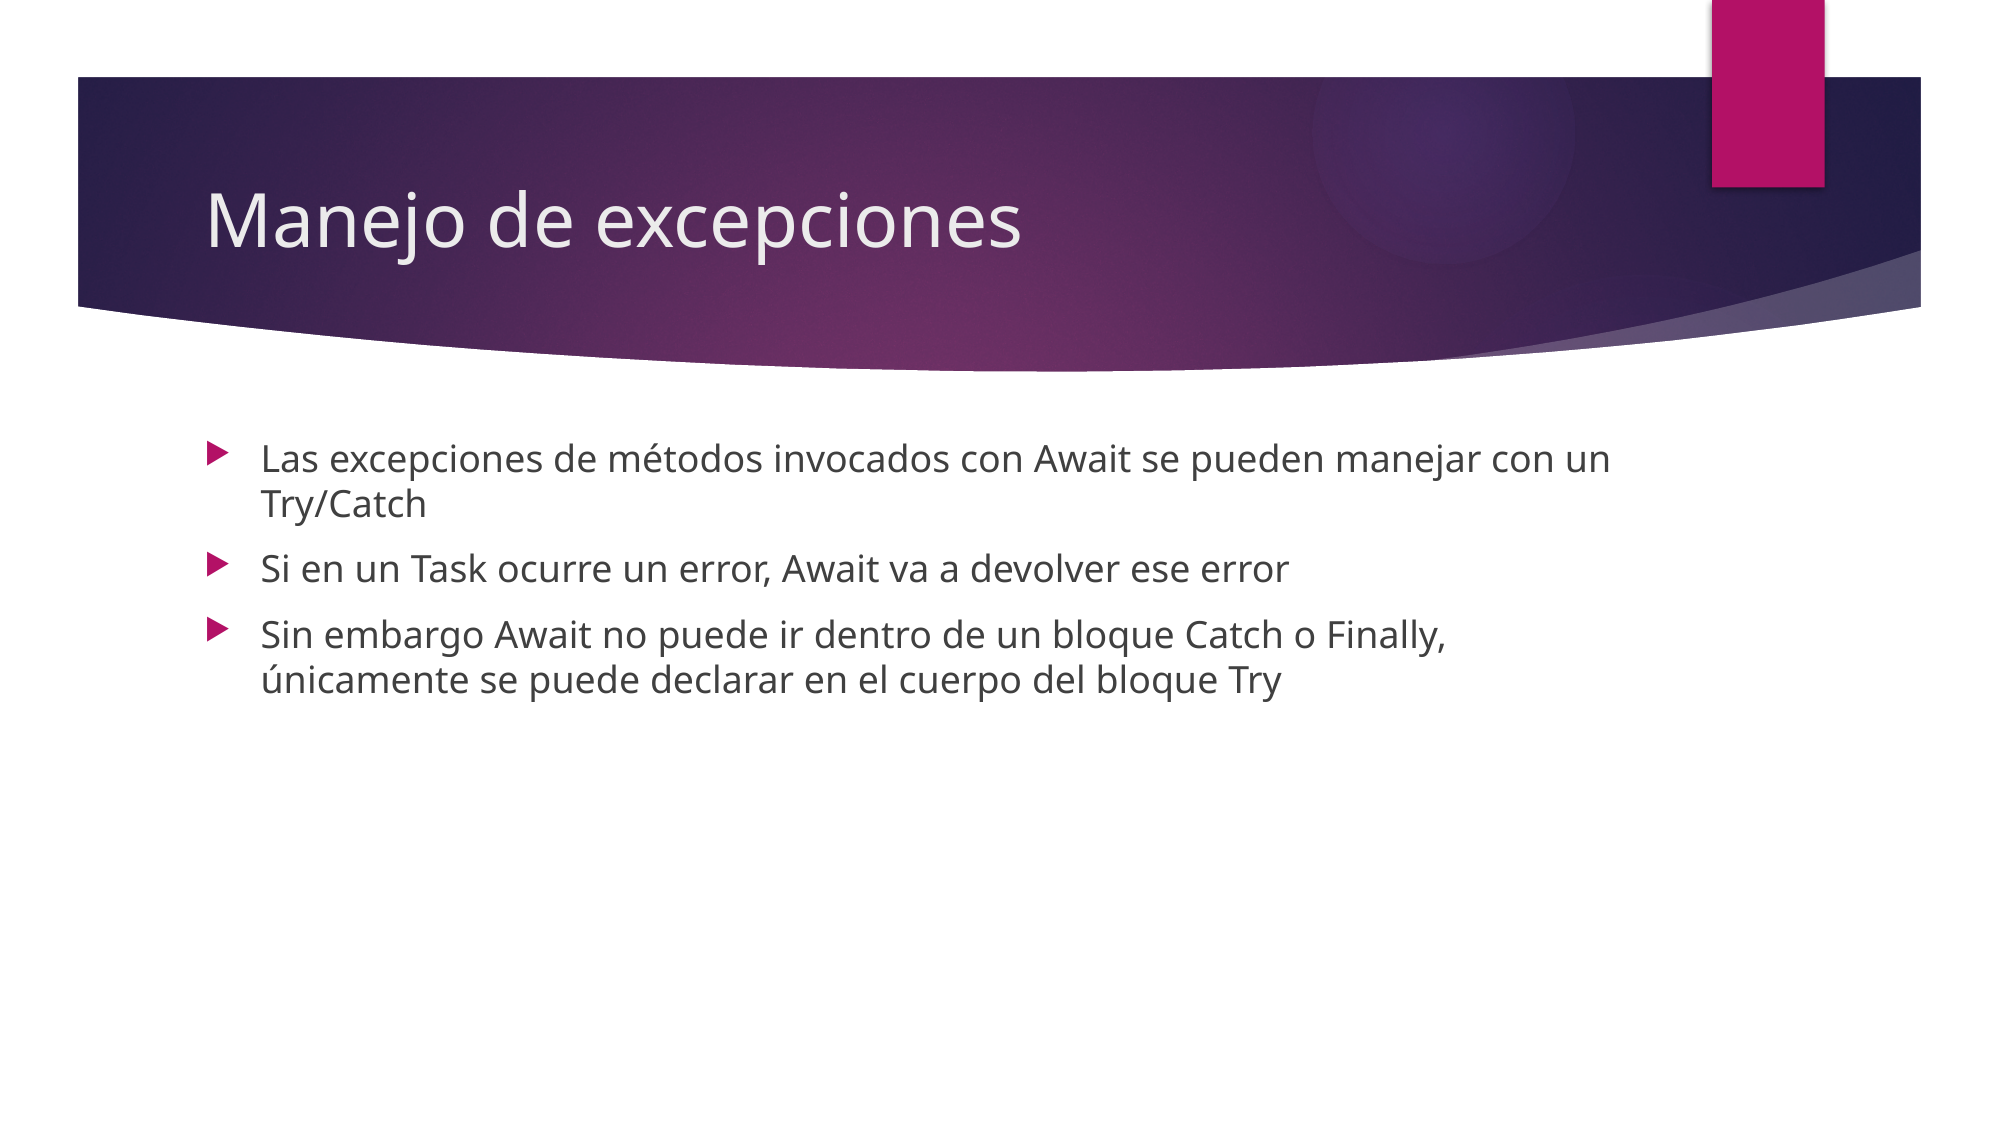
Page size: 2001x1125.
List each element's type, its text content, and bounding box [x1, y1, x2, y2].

title Manejo de excepciones [189, 159, 1627, 276]
list Las excepciones de métodos invocados con Await se pueden manejar con un Try/Catch Si en un Task ocurre un error, Await va a devolver ese error Sin embargo Await no puede ir dentro de un bloque Catch o Finally, únicamente se puede declarar en el cuerpo del bloque Try [189, 427, 1638, 988]
